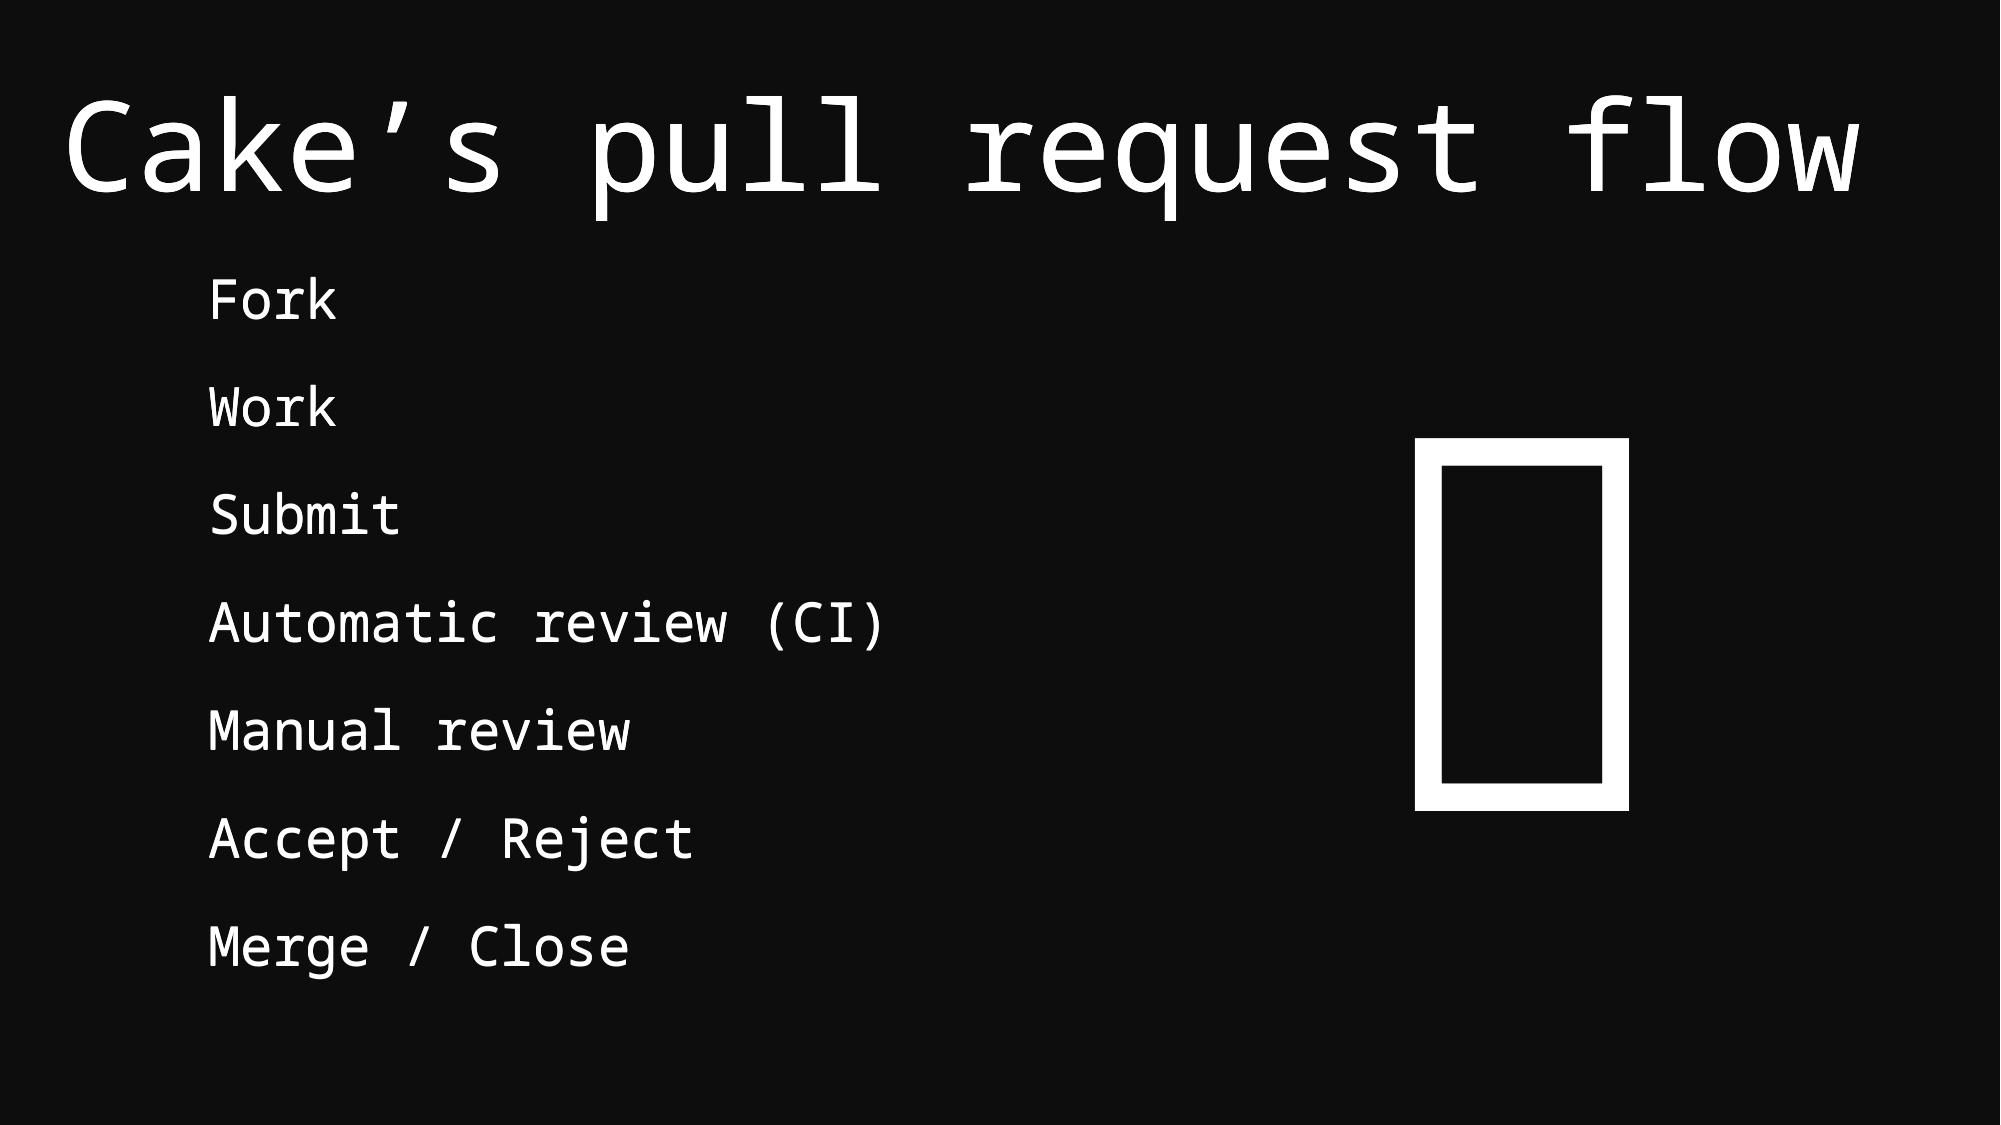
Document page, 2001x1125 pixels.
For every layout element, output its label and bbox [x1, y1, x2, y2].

text_box [0, 0, 2000, 1103]
